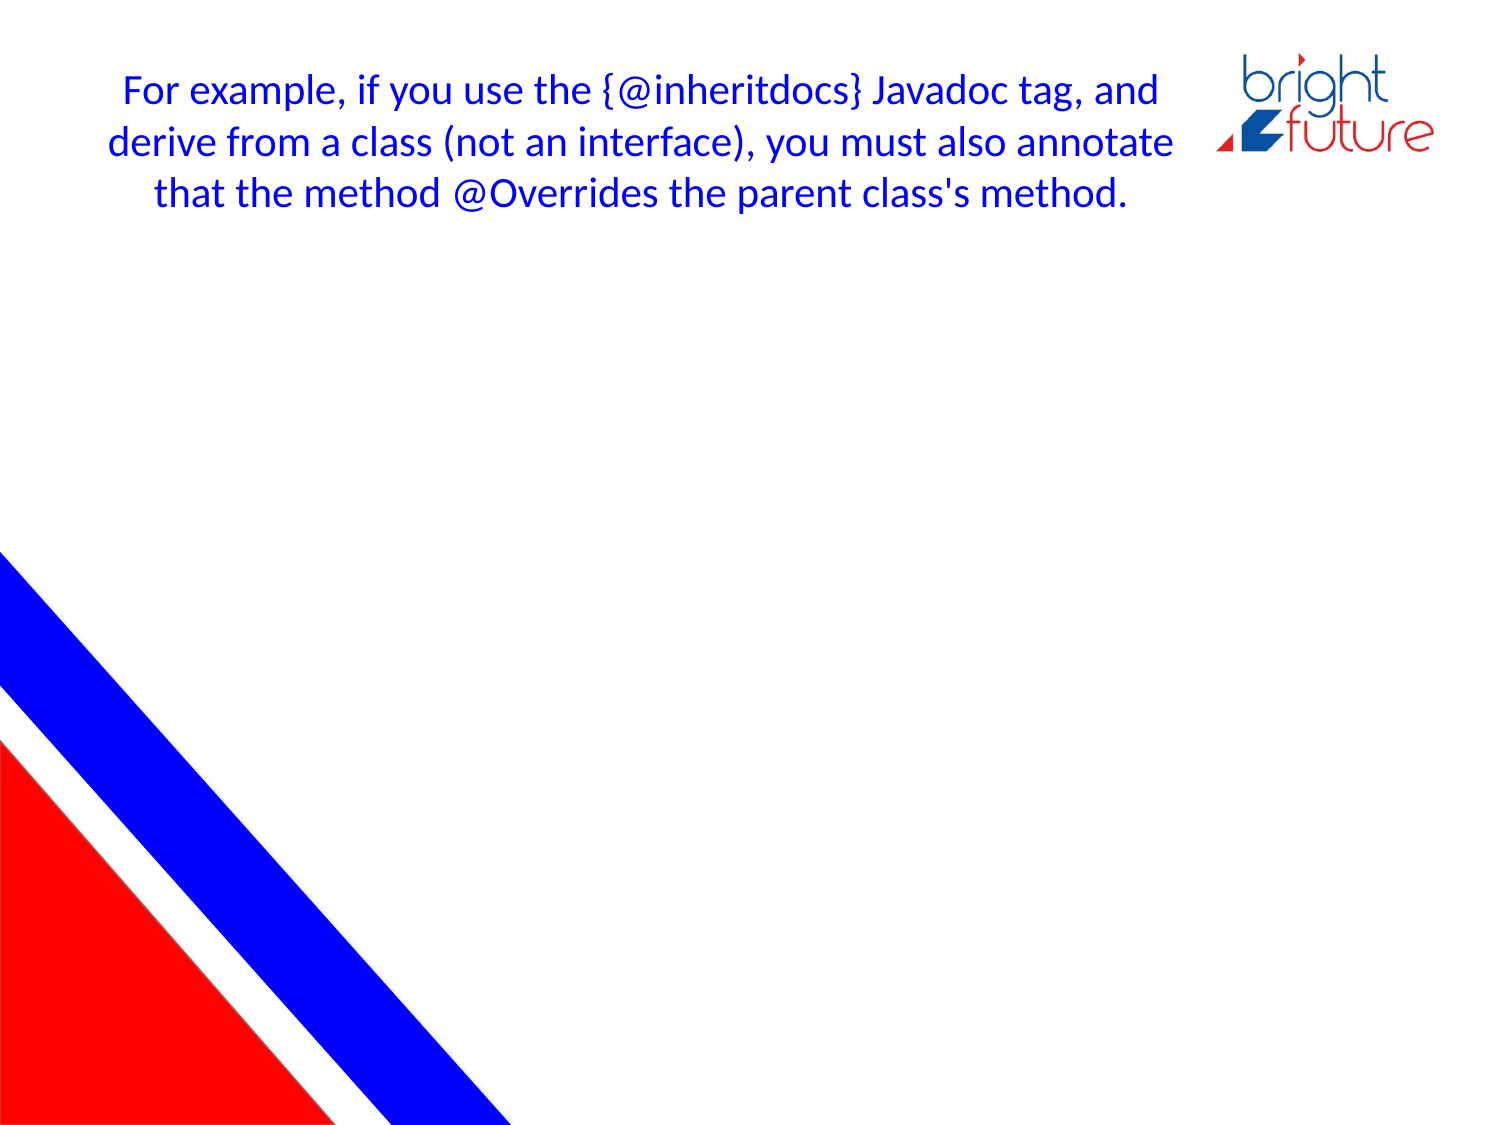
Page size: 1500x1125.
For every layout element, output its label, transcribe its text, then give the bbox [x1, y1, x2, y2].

picture [1185, 33, 1453, 181]
title For example, if you use the {@inheritdocs} Javadoc tag, and derive from a class (not an interface), you must also annotate that the method @Overrides the parent class's method. [75, 45, 1209, 233]
